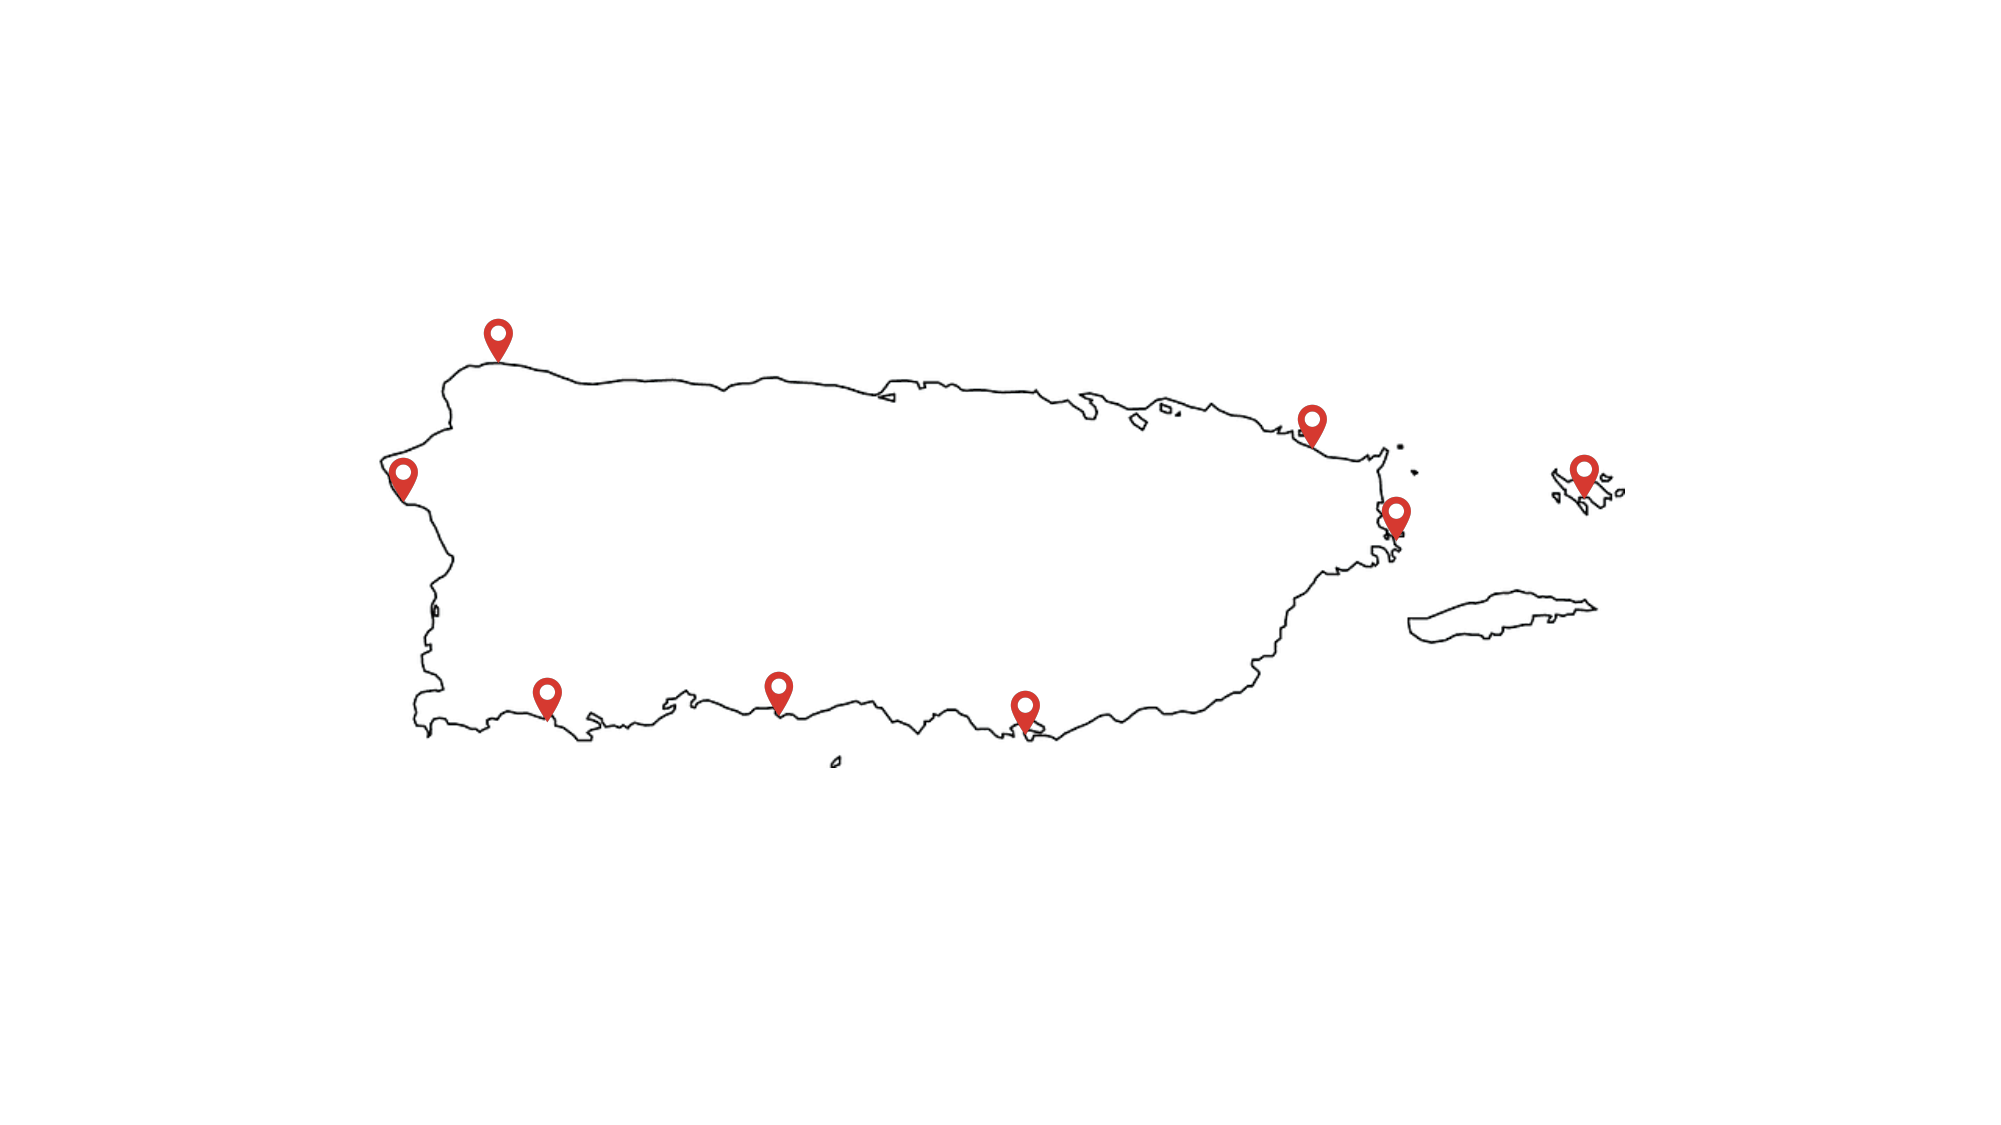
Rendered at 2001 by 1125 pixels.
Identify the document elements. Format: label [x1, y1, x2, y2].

picture [374, 316, 1625, 768]
